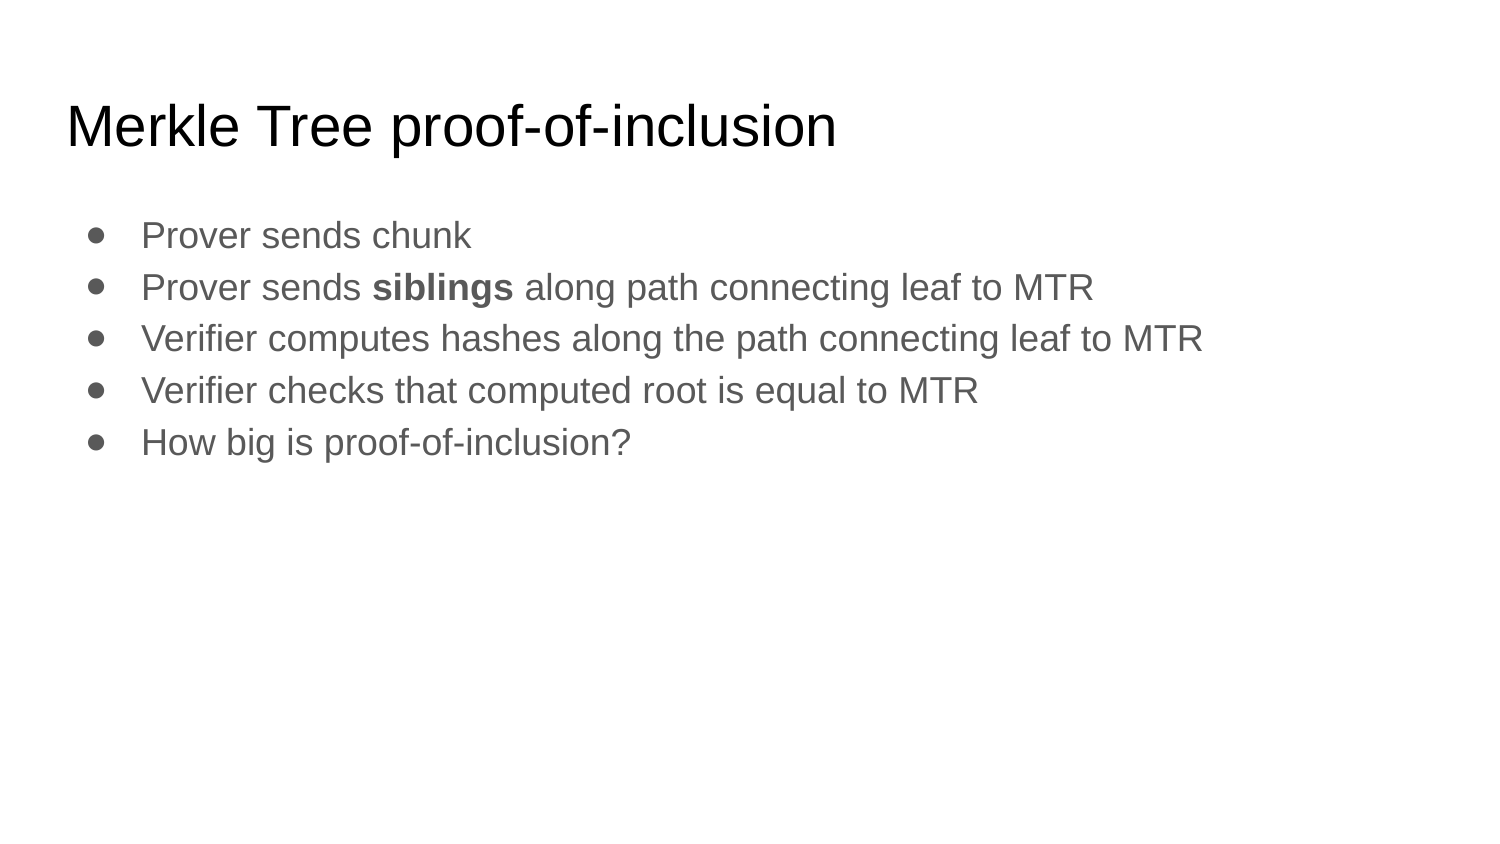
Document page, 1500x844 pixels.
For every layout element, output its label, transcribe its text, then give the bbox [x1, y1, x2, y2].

title Merkle Tree proof-of-inclusion [51, 72, 1449, 167]
list Prover sends chunk Prover sends siblings along path connecting leaf to MTR Verifier computes hashes along the path connecting leaf to MTR Verifier checks that computed root is equal to MTR How big is proof-of-inclusion? [51, 189, 1449, 750]
